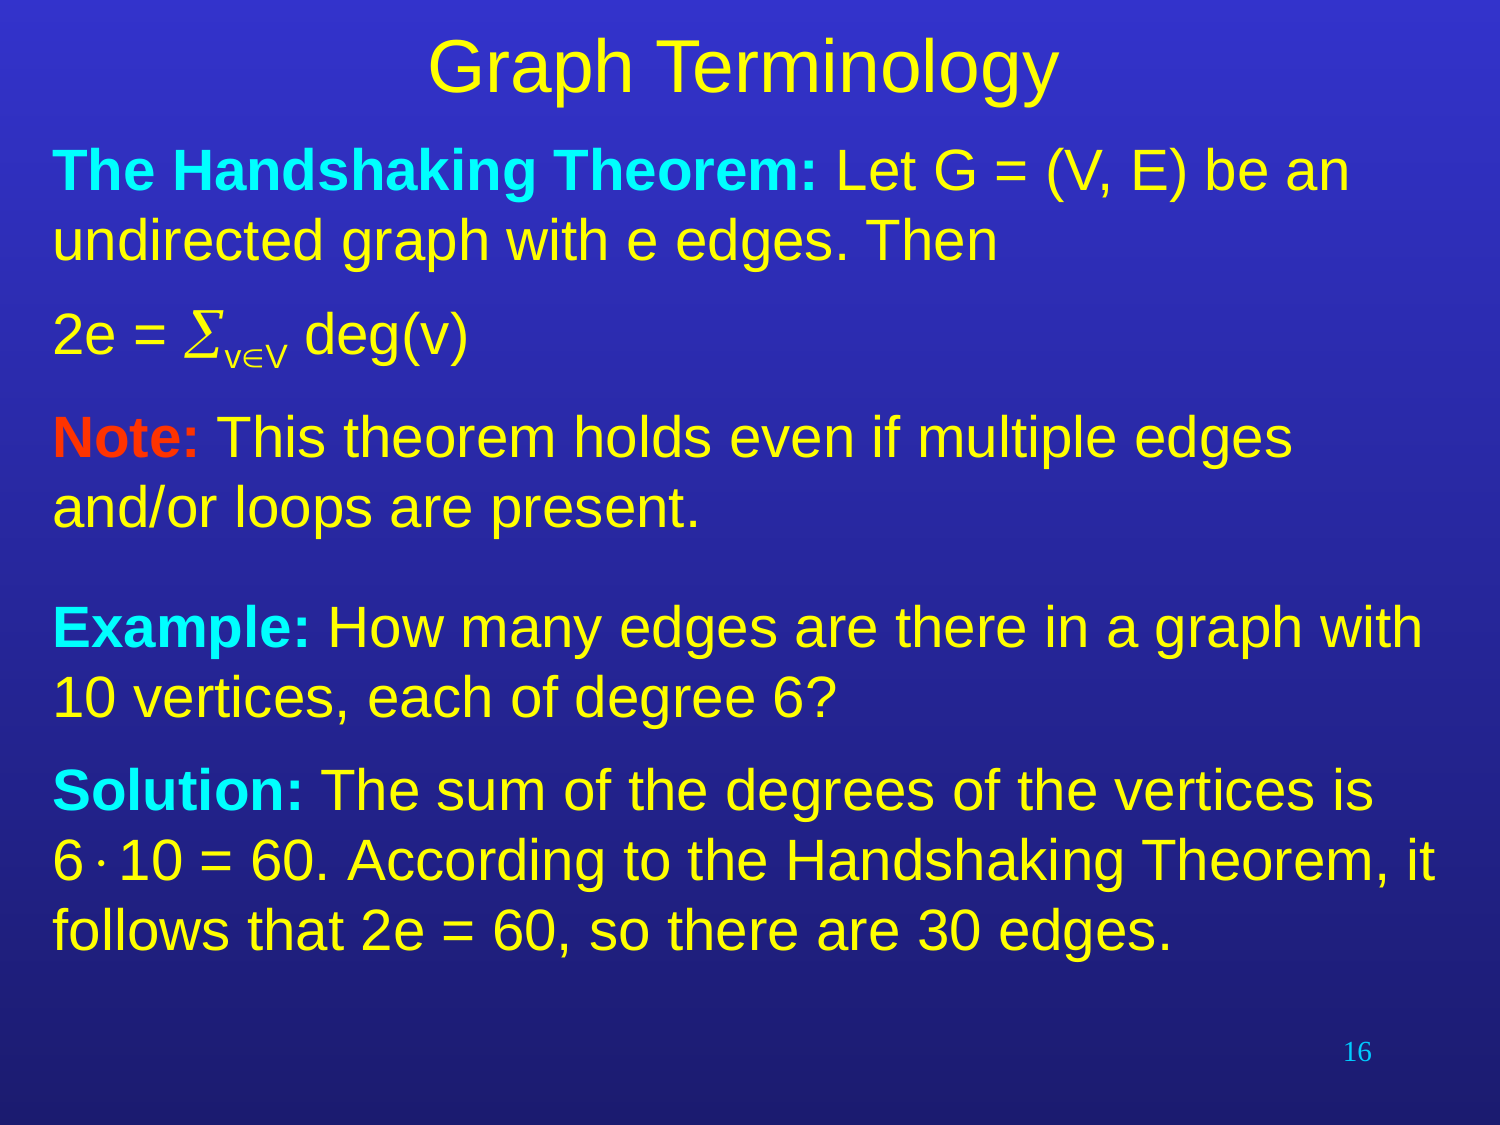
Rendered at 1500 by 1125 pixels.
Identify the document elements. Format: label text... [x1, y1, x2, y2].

list The Handshaking Theorem: Let G = (V, E) be an undirected graph with e edges. Then 2e = vV deg(v) Note: This theorem holds even if multiple edges and/or loops are present. Example: How many edges are there in a graph with 10 vertices, each of degree 6? Solution: The sum of the degrees of the vertices is 610 = 60. According to the Handshaking Theorem, it follows that 2e = 60, so there are 30 edges. [37, 124, 1476, 1051]
slide_number 16 [1074, 1051, 1388, 1101]
title Graph Terminology [37, 0, 1451, 124]
